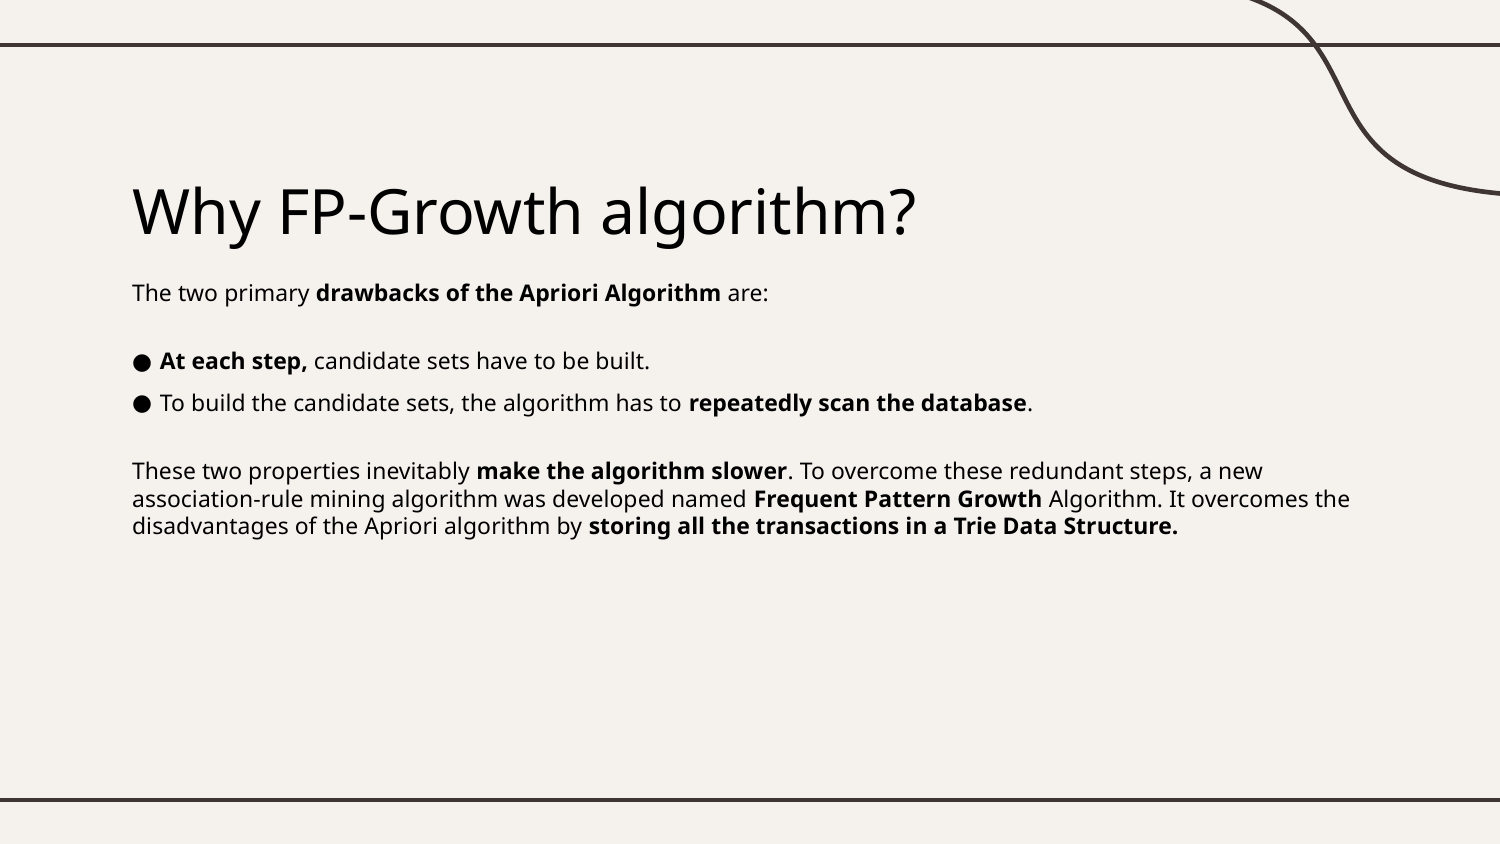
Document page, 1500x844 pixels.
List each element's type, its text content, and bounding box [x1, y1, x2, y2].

title Why FP-Growth algorithm? [116, 157, 1015, 252]
list The two primary drawbacks of the Apriori Algorithm are: At each step, candidate sets have to be built. To build the candidate sets, the algorithm has to repeatedly scan the database. These two properties inevitably make the algorithm slower. To overcome these redundant steps, a new association-rule mining algorithm was developed named Frequent Pattern Growth Algorithm. It overcomes the disadvantages of the Apriori algorithm by storing all the transactions in a Trie Data Structure. [116, 263, 1383, 683]
